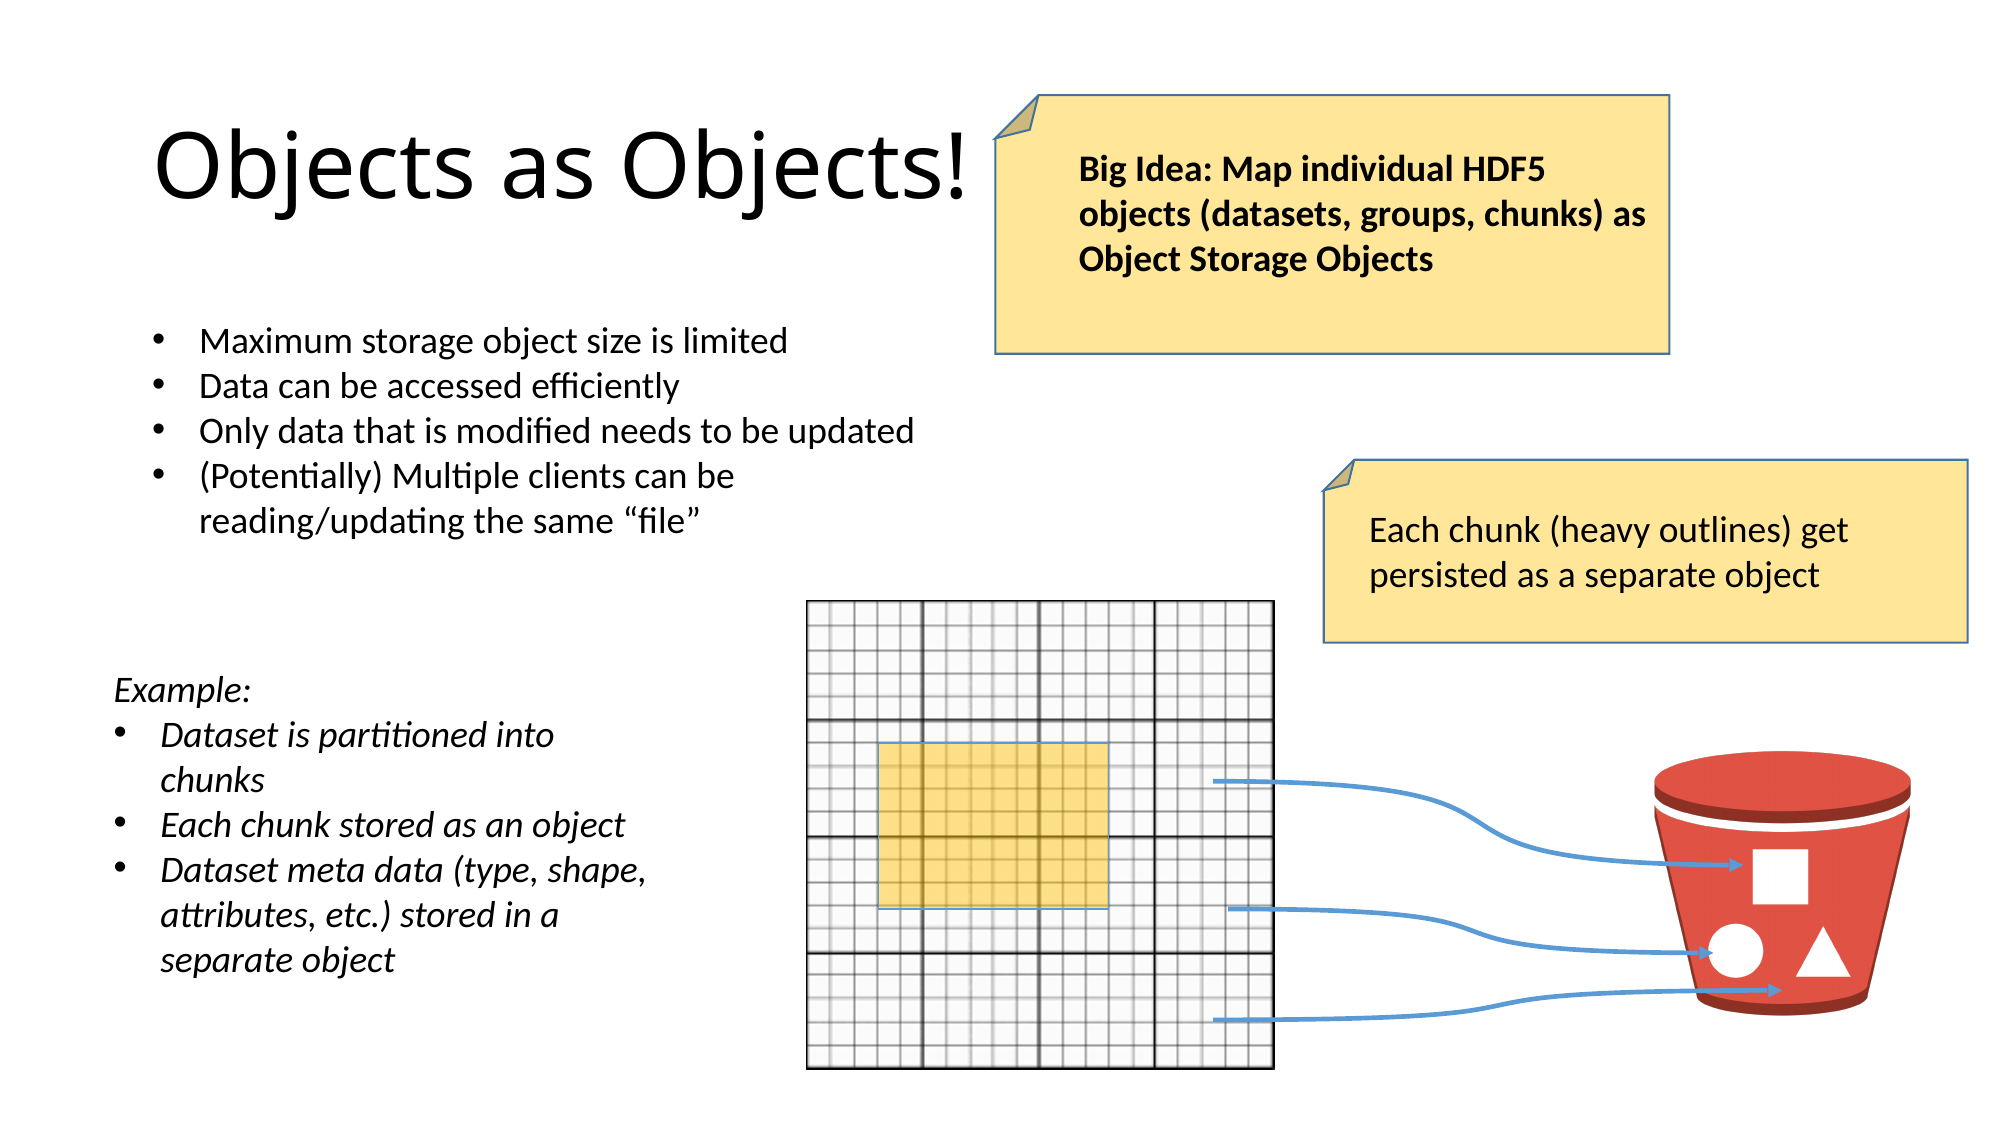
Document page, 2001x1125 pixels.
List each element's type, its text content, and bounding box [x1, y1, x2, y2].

text_box [1320, 458, 1969, 644]
text_box Example: Dataset is partitioned into chunks Each chunk stored as an object Dataset meta data (type, shape, attributes, etc.) stored in a separate object [98, 657, 673, 987]
picture [806, 600, 1275, 1070]
title Objects as Objects! [137, 59, 1863, 278]
text_box Big Idea: Map individual HDF5 objects (datasets, groups, chunks) as Object Storage Objects [1064, 136, 1670, 331]
text_box Each chunk (heavy outlines) get persisted as a separate object [1354, 498, 1946, 603]
text_box [991, 94, 1671, 355]
text_box Maximum storage object size is limited Data can be accessed efficiently Only data that is modified needs to be updated (Potentially) Multiple clients can be reading/updating the same “file” [137, 308, 1020, 549]
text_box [1228, 908, 1714, 953]
picture [1541, 642, 2000, 1125]
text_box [1213, 990, 1783, 1020]
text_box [1213, 781, 1744, 866]
